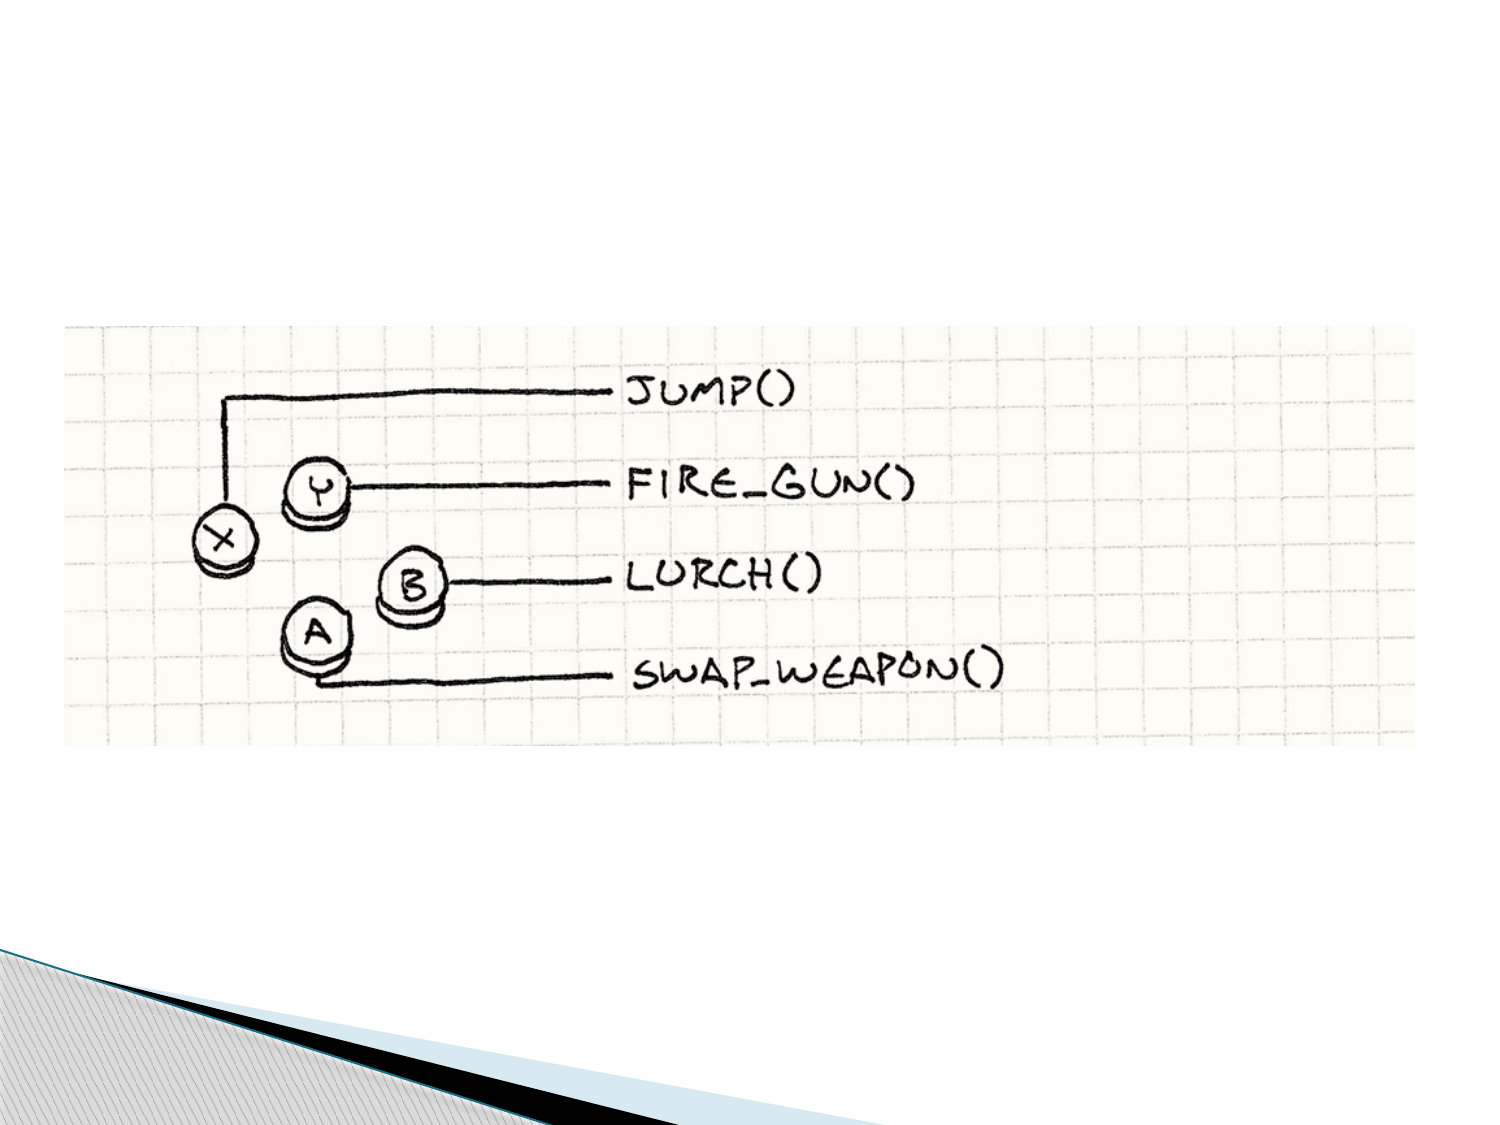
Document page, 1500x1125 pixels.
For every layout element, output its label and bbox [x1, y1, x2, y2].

list [64, 325, 1416, 746]
